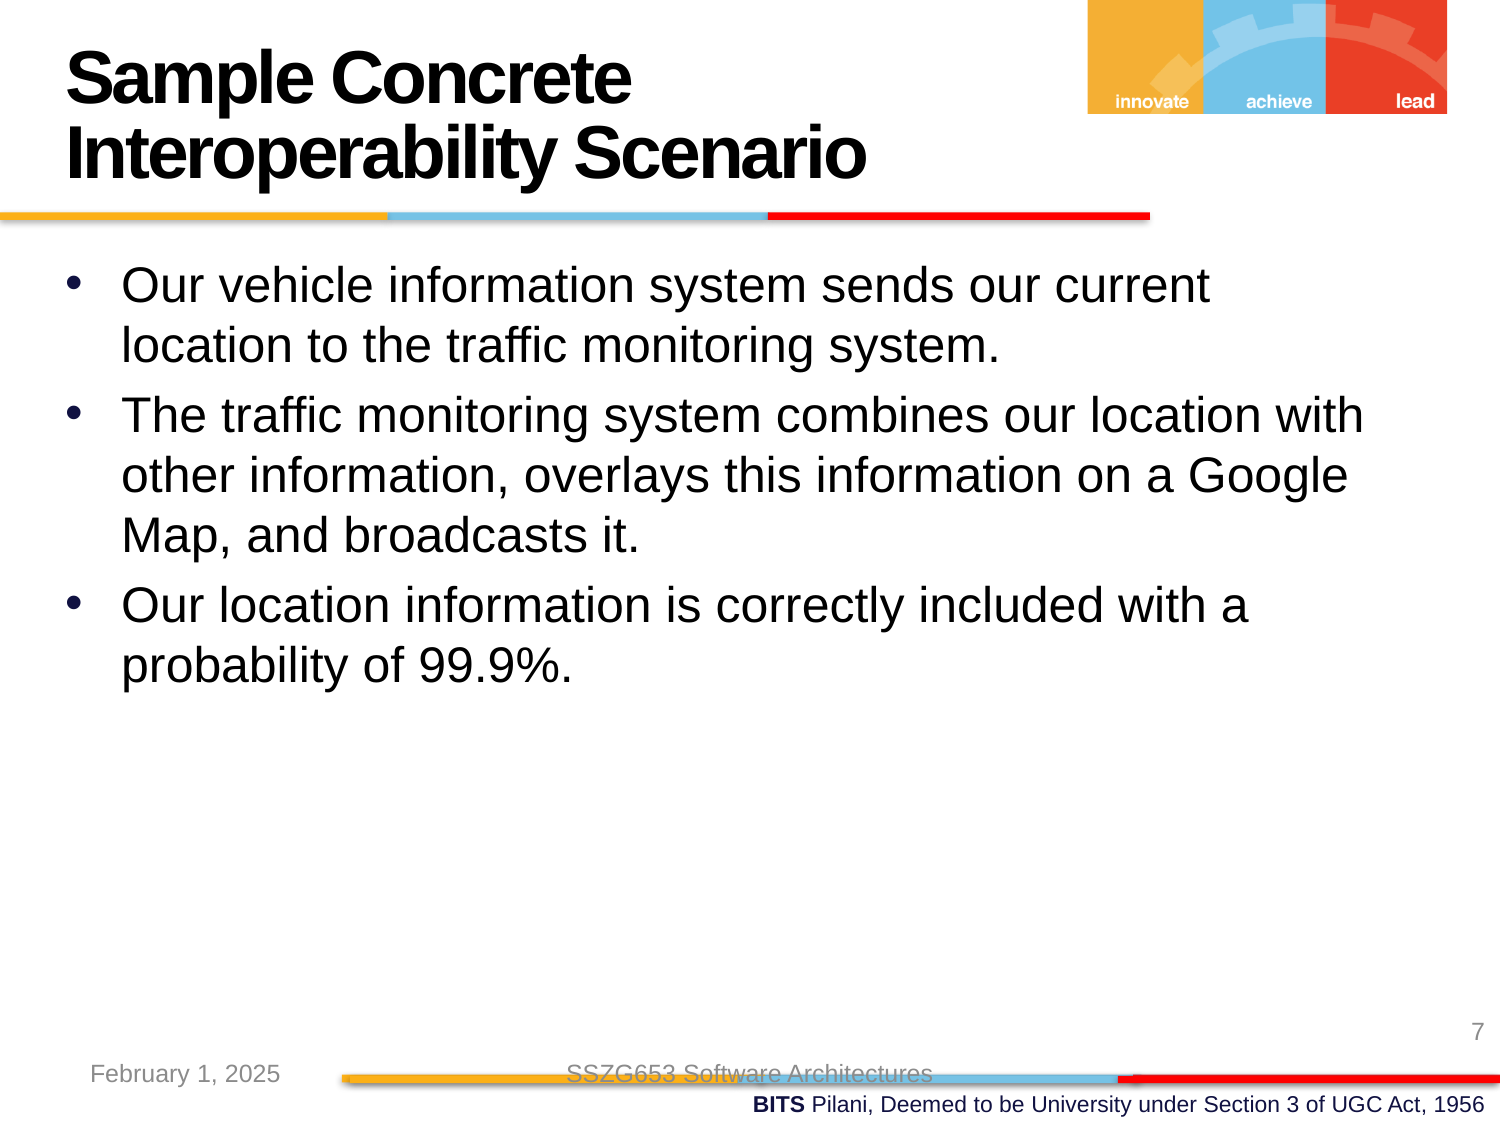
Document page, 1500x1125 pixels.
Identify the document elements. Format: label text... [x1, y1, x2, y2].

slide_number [75, 1042, 425, 1103]
list Sample Concrete Interoperability Scenario [50, 24, 1088, 213]
picture [1087, 0, 1448, 114]
slide_number 7 [1149, 1000, 1500, 1061]
footer SSZG653 Software Architectures [512, 1042, 988, 1103]
list Our vehicle information system sends our current location to the traffic monitoring system. The traffic monitoring system combines our location with other information, overlays this information on a Google Map, and broadcasts it. Our location information is correctly included with a probability of 99.9%. [50, 245, 1400, 988]
